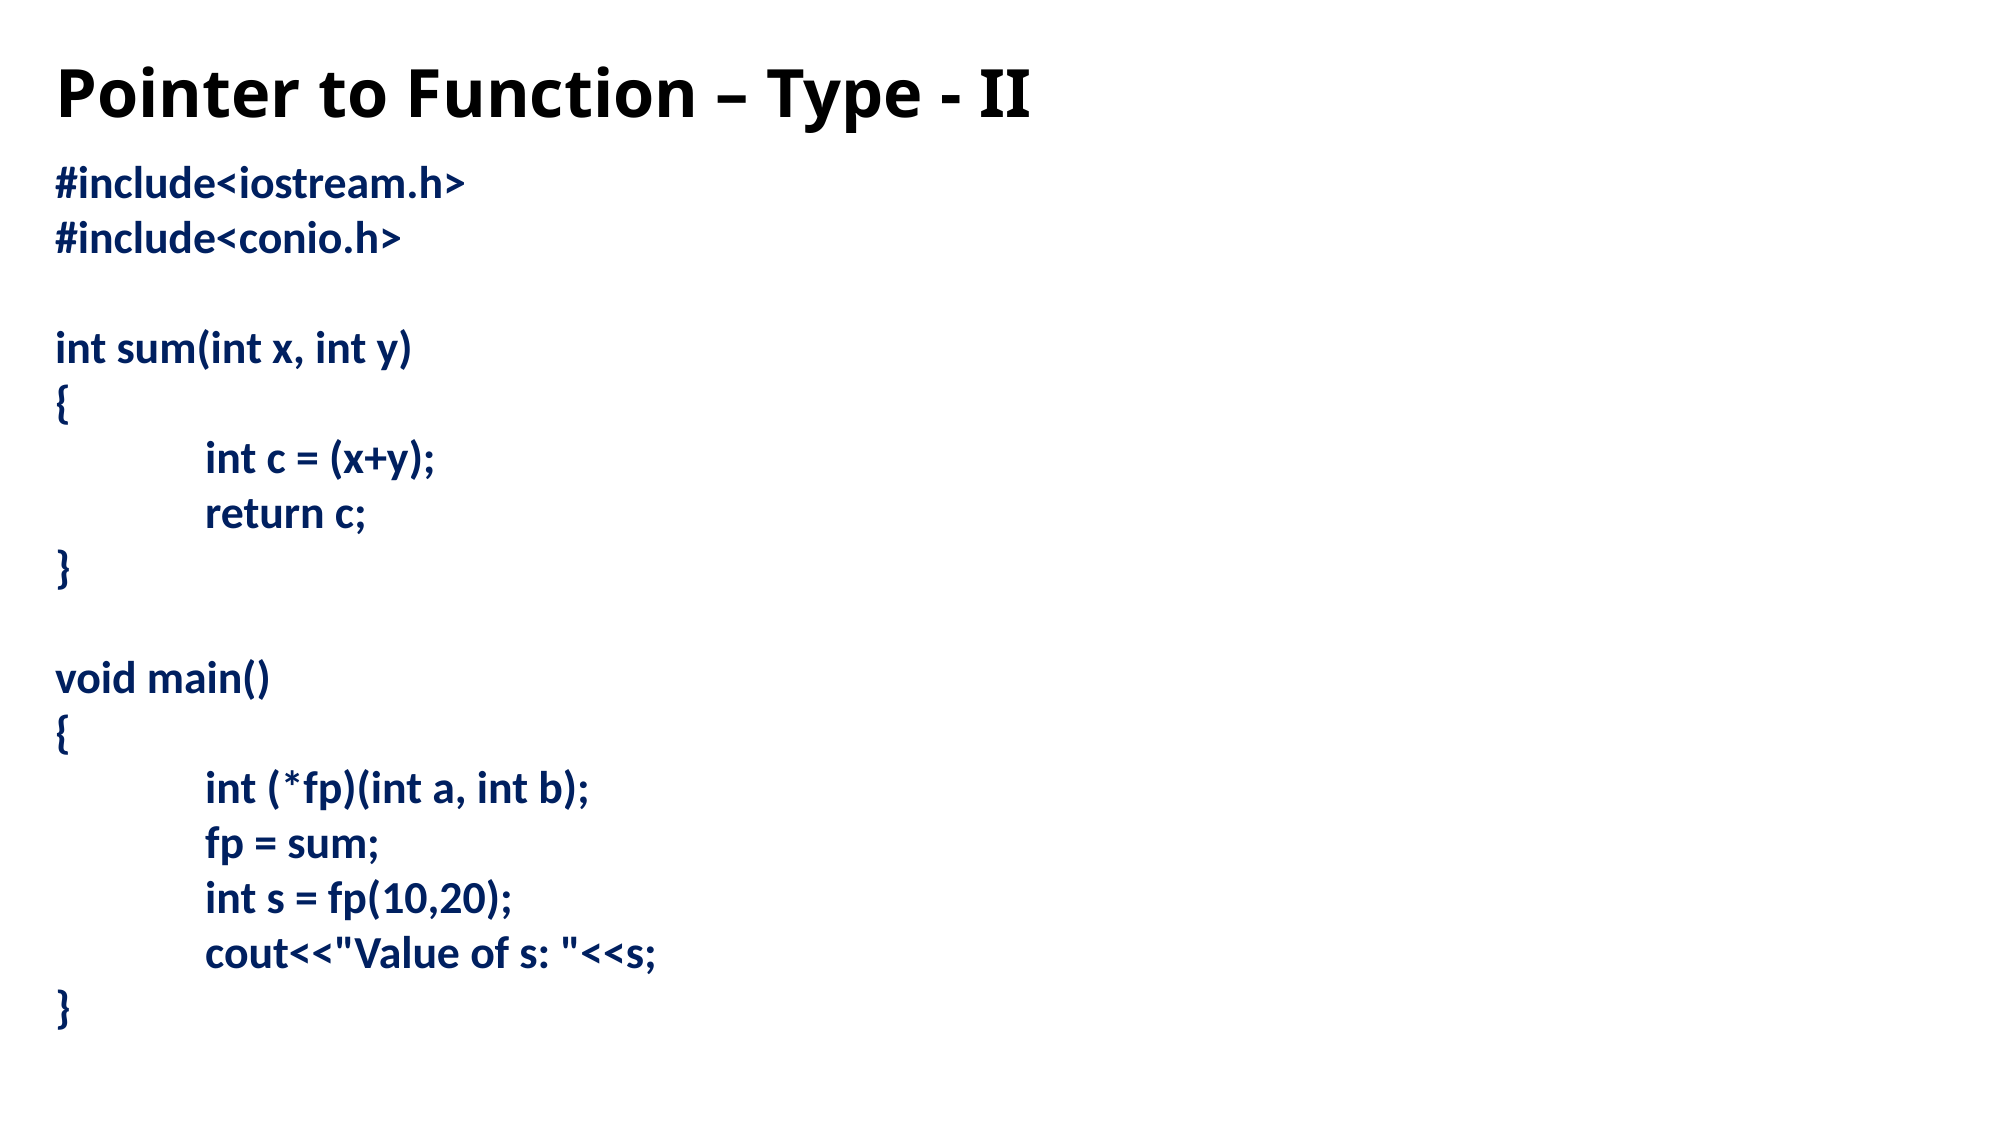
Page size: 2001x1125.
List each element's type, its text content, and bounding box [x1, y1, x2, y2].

list #include<iostream.h> #include<conio.h> int sum(int x, int y) { int c = (x+y); return c; } void main() { int (*fp)(int a, int b); fp = sum; int s = fp(10,20); cout<<"Value of s: "<<s; } [40, 145, 952, 1082]
title Pointer to Function – Type - II [40, 46, 1863, 146]
